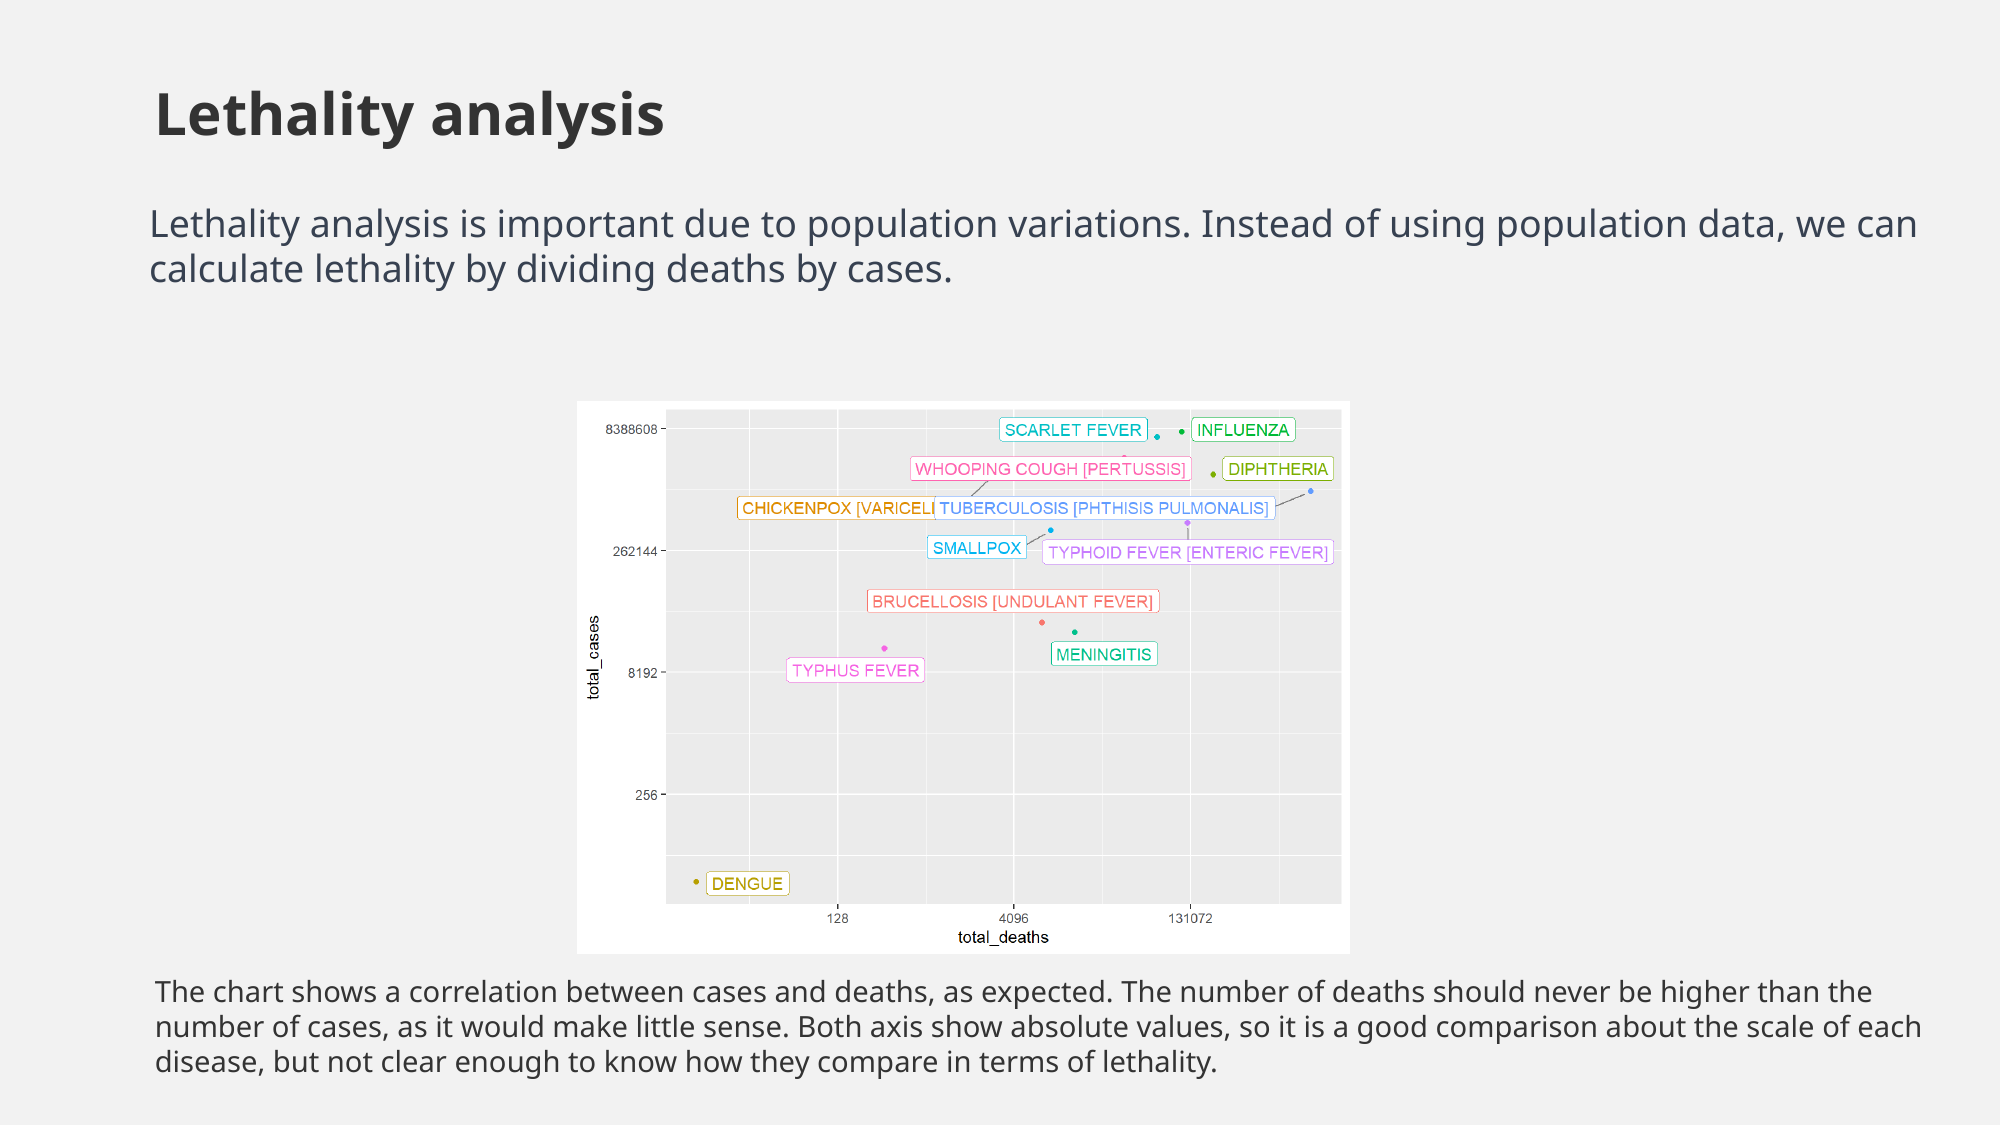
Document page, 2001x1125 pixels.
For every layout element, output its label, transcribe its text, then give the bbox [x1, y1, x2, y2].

picture [577, 401, 1350, 954]
text_box Lethality analysis is important due to population variations. Instead of using population data, we can calculate lethality by dividing deaths by cases. [134, 192, 1952, 298]
text_box The chart shows a correlation between cases and deaths, as expected. The number of deaths should never be higher than the number of cases, as it would make little sense. Both axis show absolute values, so it is a good comparison about the scale of each disease, but not clear enough to know how they compare in terms of lethality. [140, 965, 1957, 1086]
text_box Lethality analysis [140, 69, 1350, 155]
